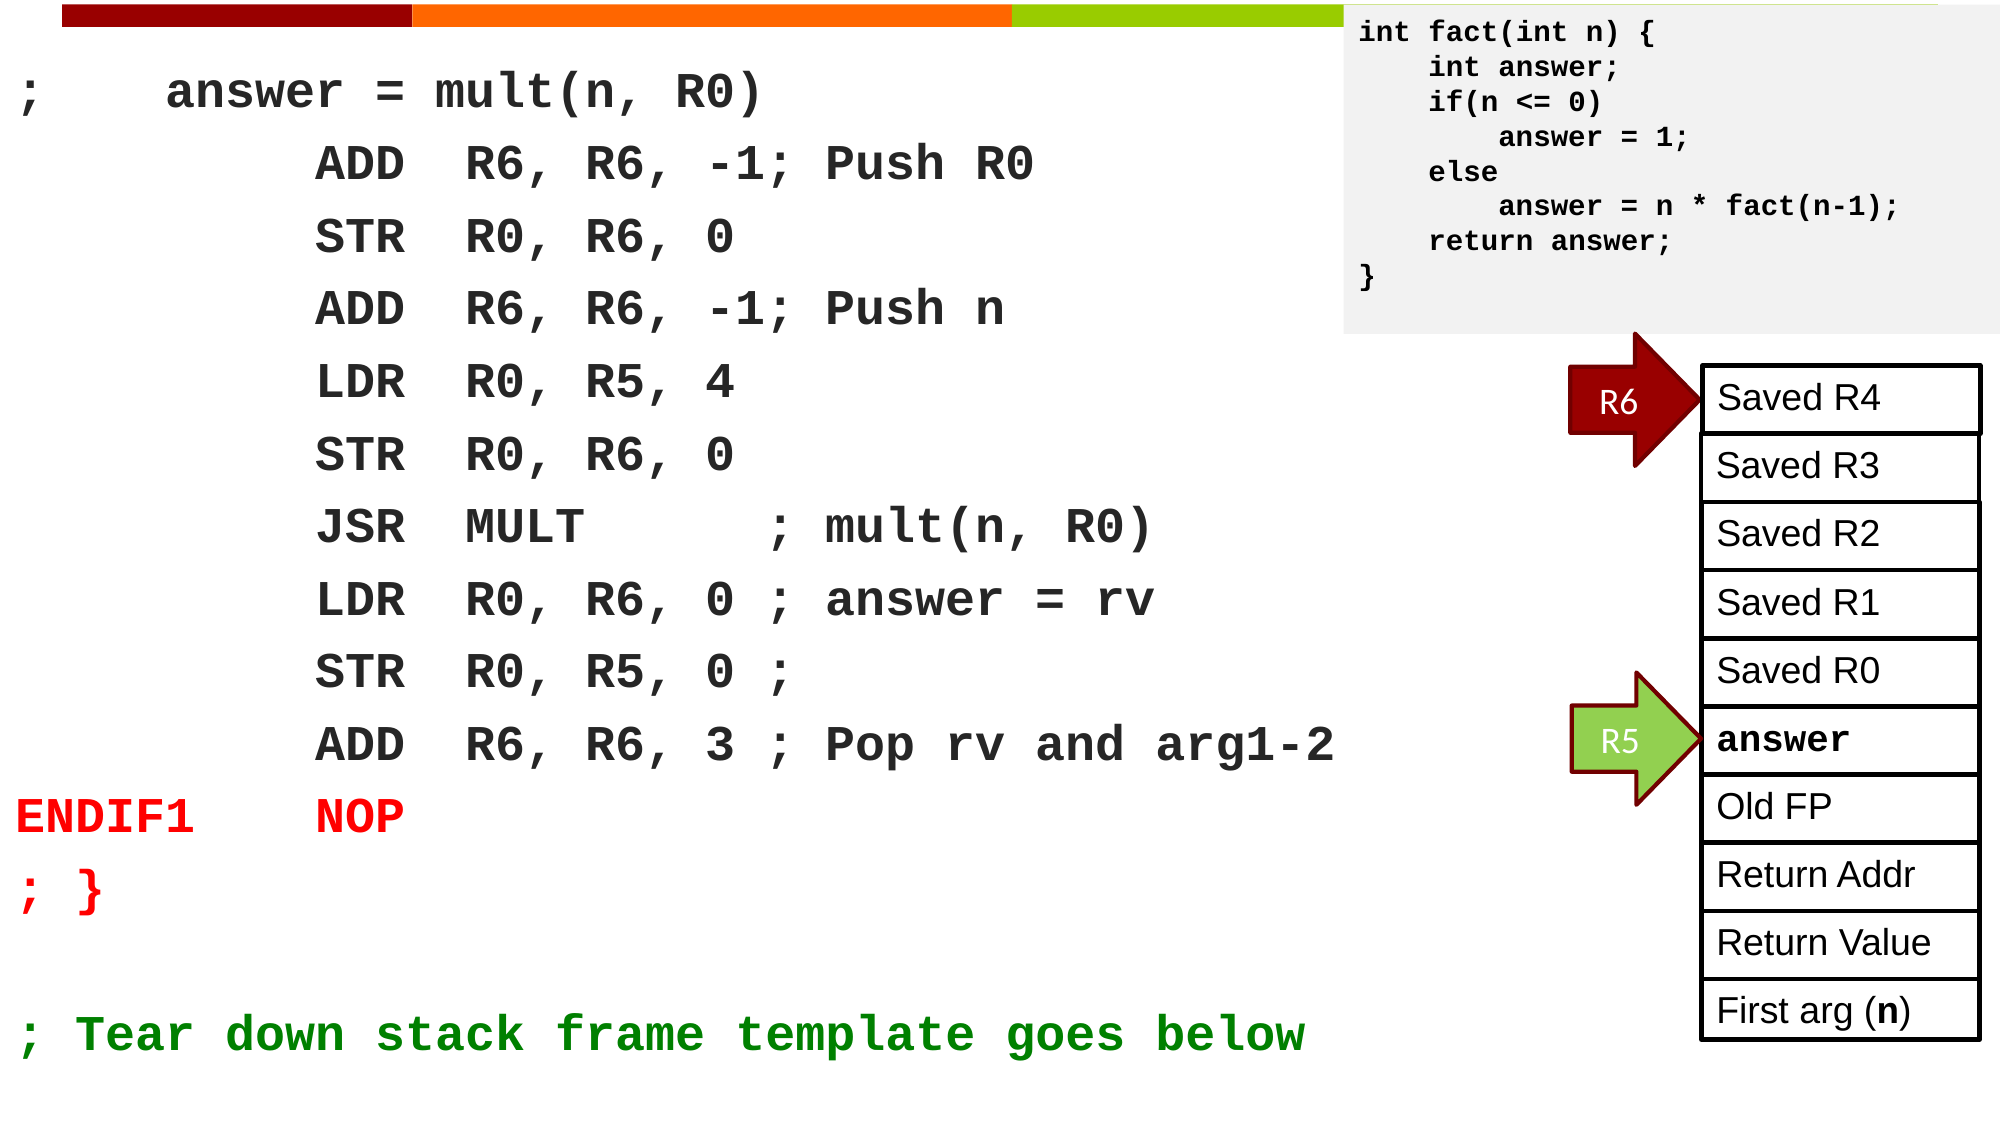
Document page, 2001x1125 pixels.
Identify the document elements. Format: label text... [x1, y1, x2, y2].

text_box Return Addr [1701, 843, 1980, 911]
text_box First arg (n) [1701, 980, 1980, 1040]
text_box Saved R0 [1701, 639, 1980, 707]
text_box Saved R3 [1701, 433, 1979, 502]
text_box R5 [1569, 670, 1704, 807]
text_box int fact(int n) { int answer; if(n <= 0) answer = 1; else answer = n * fact(n-1); return answer; } [1343, 4, 2000, 334]
list ; answer = mult(n, R0) ADD R6, R6, -1; Push R0 STR R0, R6, 0 ADD R6, R6, -1; Push n LDR R0, R5, 4 STR R0, R6, 0 JSR MULT ; mult(n, R0) LDR R0, R6, 0 ; answer = rv STR R0, R5, 0 ; ADD R6, R6, 3 ; Pop rv and arg1-2 ENDIF1 NOP ; } ; Tear down stack frame template goes below [0, 50, 1596, 1083]
text_box Saved R2 [1701, 501, 1980, 571]
text_box Saved R4 [1702, 365, 1981, 434]
text_box Return Value [1701, 911, 1980, 980]
text_box Saved R1 [1701, 571, 1980, 639]
text_box answer [1701, 707, 1980, 775]
text_box Old FP [1701, 775, 1980, 843]
text_box R6 [1568, 331, 1702, 468]
